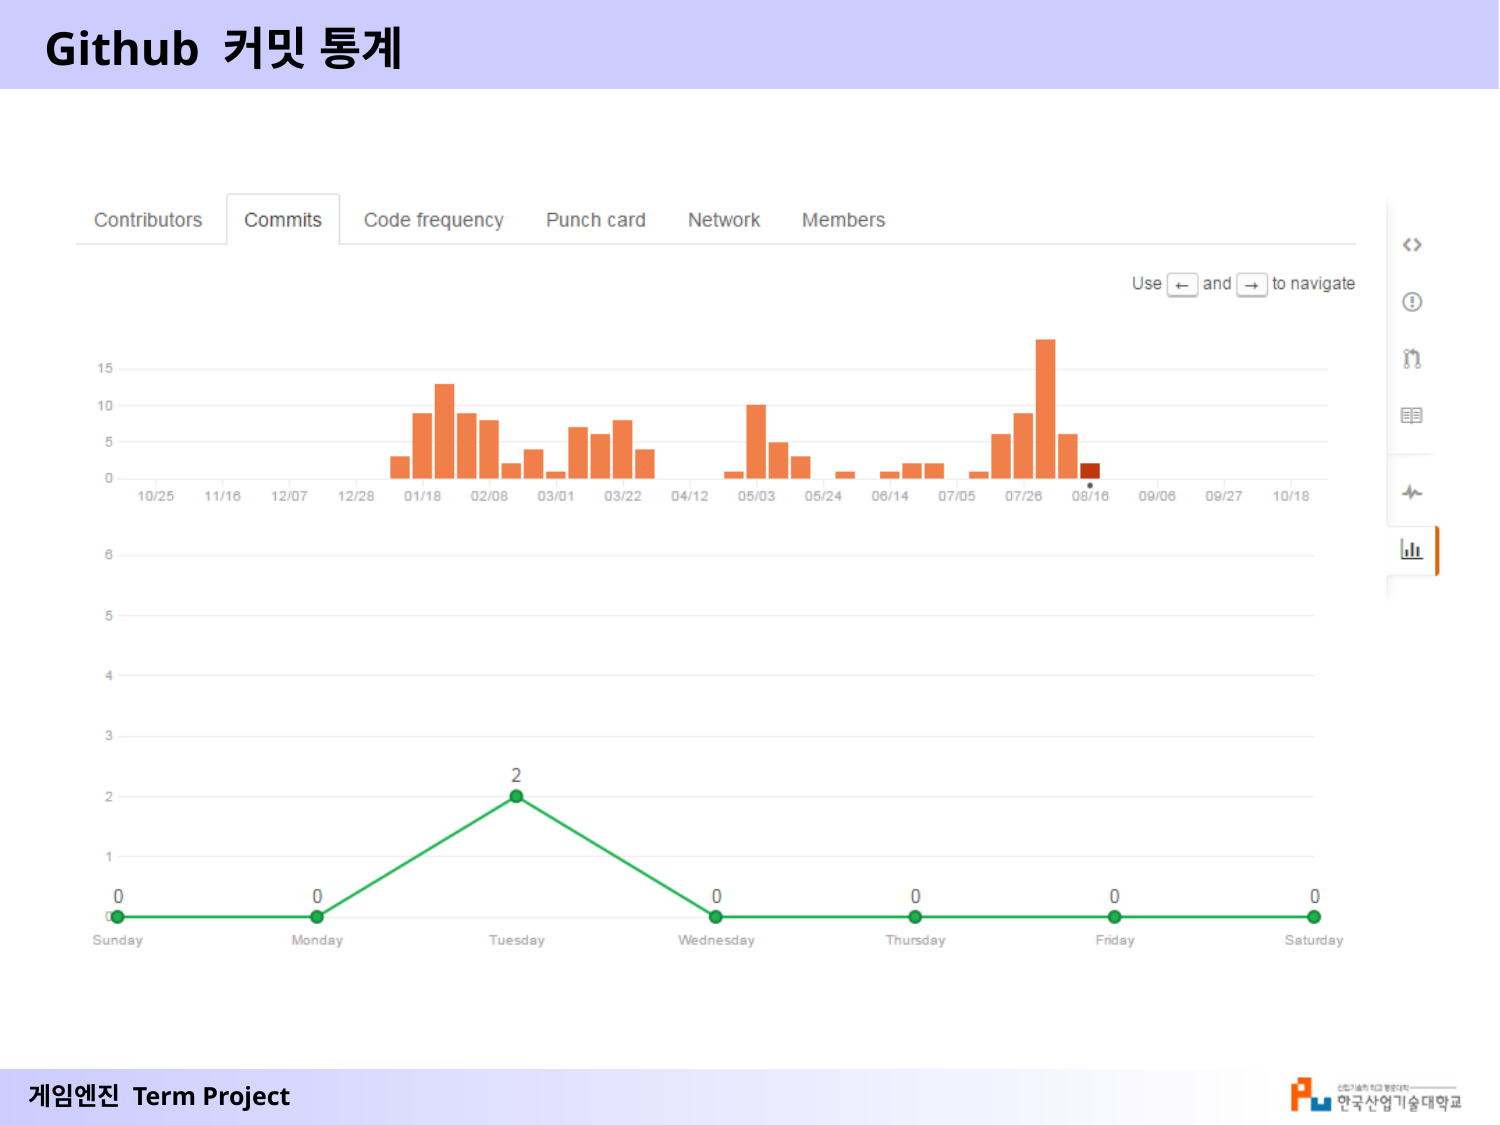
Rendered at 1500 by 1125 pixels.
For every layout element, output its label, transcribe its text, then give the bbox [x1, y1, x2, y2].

picture [1269, 1061, 1500, 1125]
picture [76, 174, 1459, 1002]
title Github 커밋 통계 [29, 7, 1483, 87]
